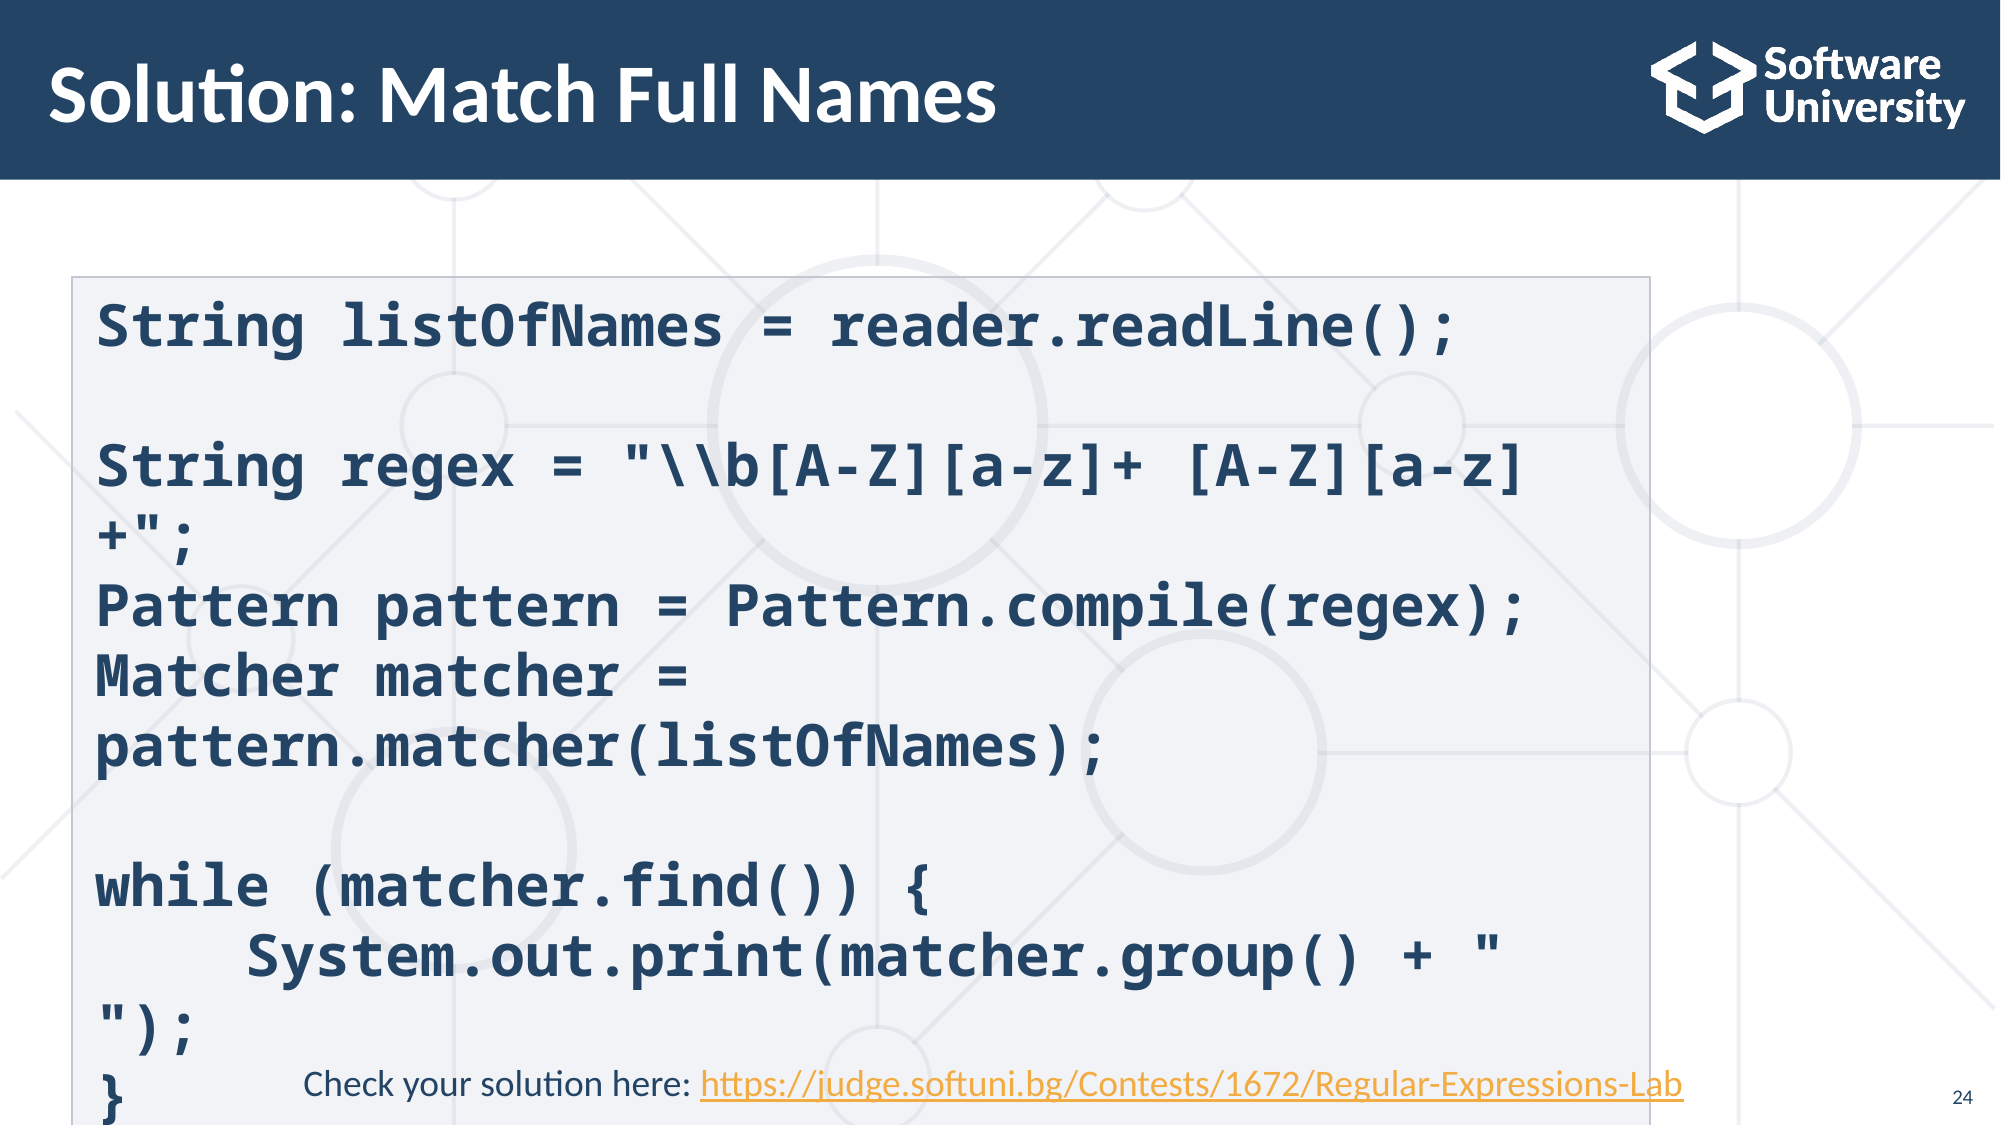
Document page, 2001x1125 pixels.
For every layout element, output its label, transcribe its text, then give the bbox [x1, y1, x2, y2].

text_box String listOfNames = reader.readLine(); String regex = "\\b[A-Z][a-z]+ [A-Z][a-z]+"; Pattern pattern = Pattern.compile(regex); Matcher matcher = pattern.matcher(listOfNames); while (matcher.find()) { System.out.print(matcher.group() + " "); } [72, 276, 1650, 1125]
picture [1651, 41, 1966, 134]
text_box Check your solution here: https://judge.softuni.bg/Contests/1672/Regular-Expressions-Lab [124, 1051, 1863, 1112]
title Solution: Match Full Names [31, 16, 1625, 162]
slide_number 24 [1927, 1067, 1989, 1117]
